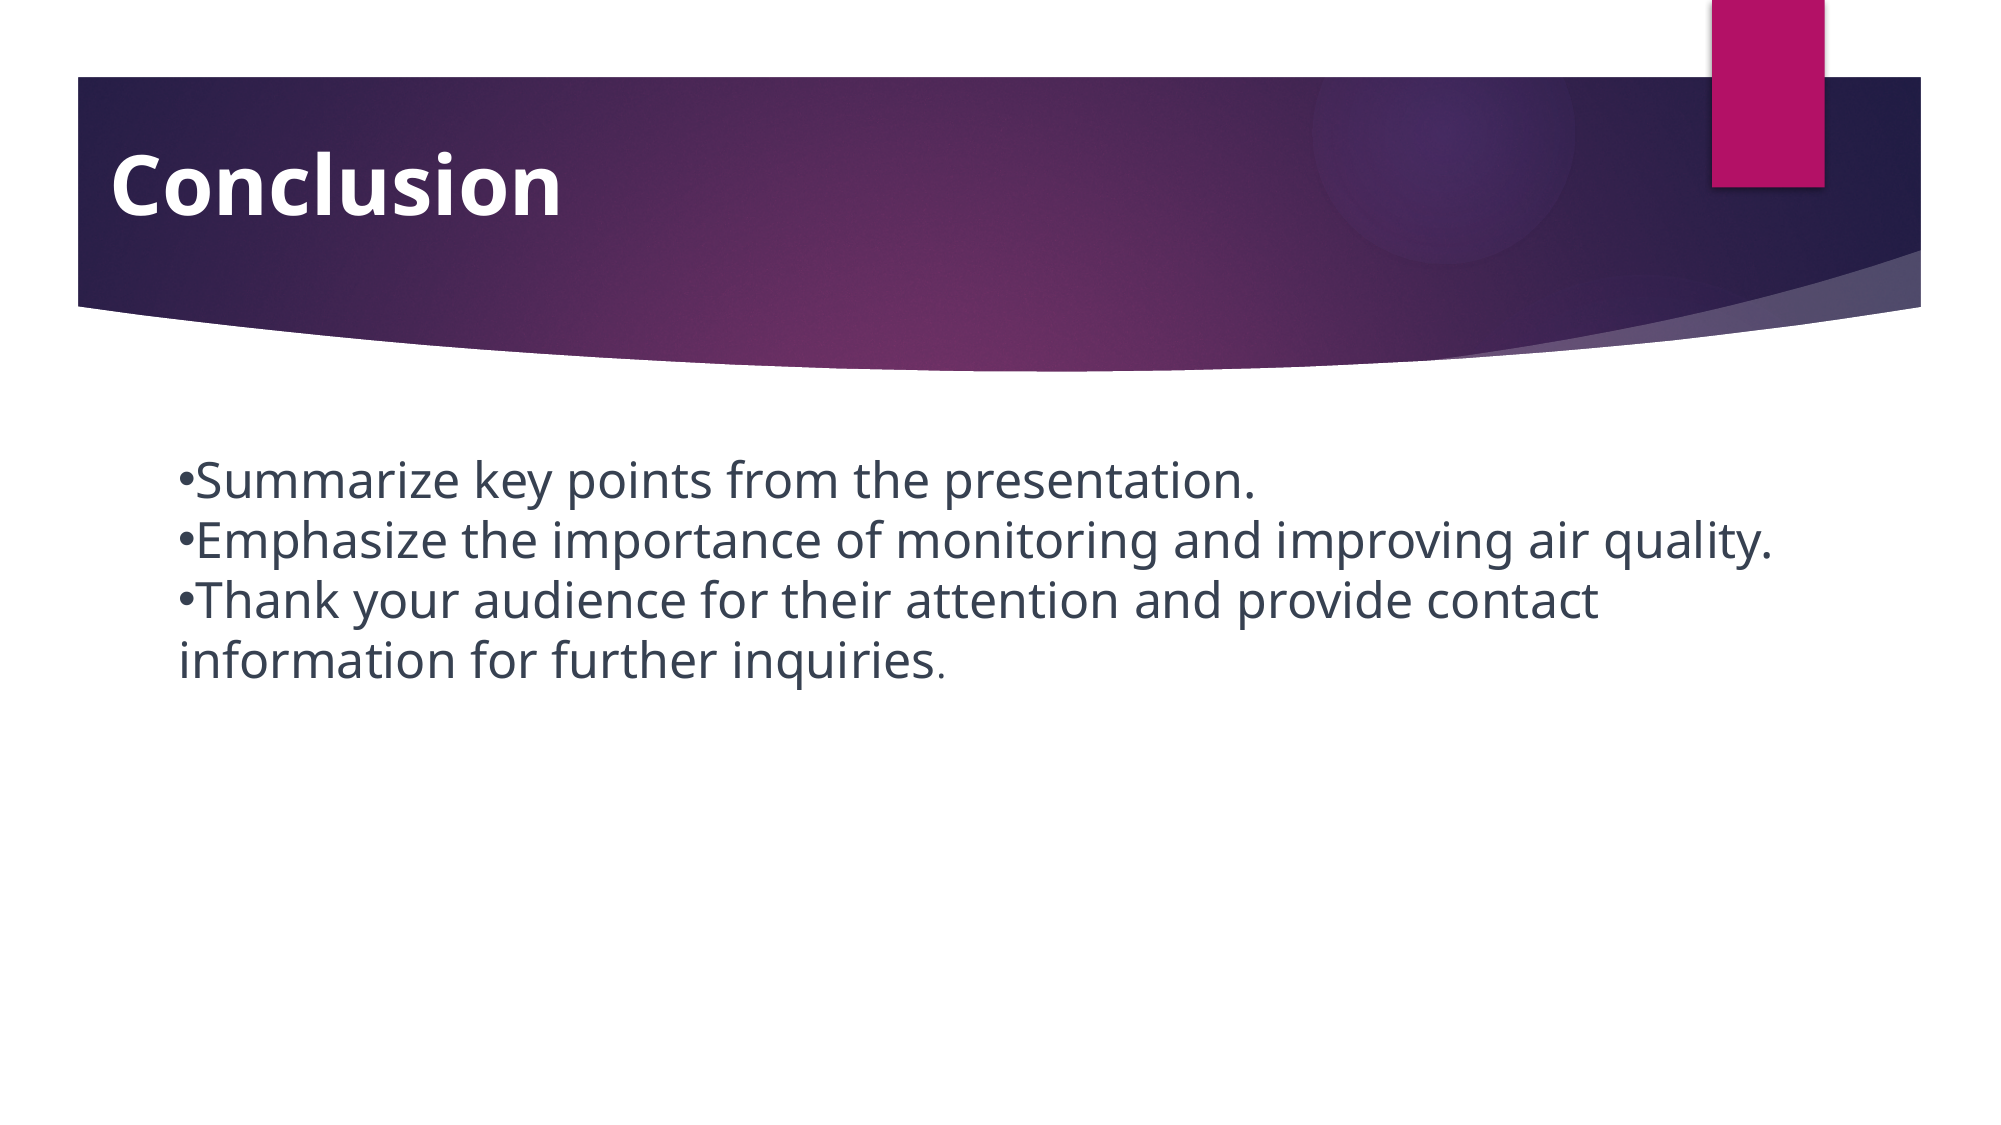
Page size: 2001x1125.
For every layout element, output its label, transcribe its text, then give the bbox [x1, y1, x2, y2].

text_box Conclusion [94, 124, 1095, 239]
text_box on Summarize key points from the presentation. Emphasize the importance of monitoring and improving air quality. Thank your audience for their attention and provide contact information for further inquiries. [163, 340, 1897, 696]
